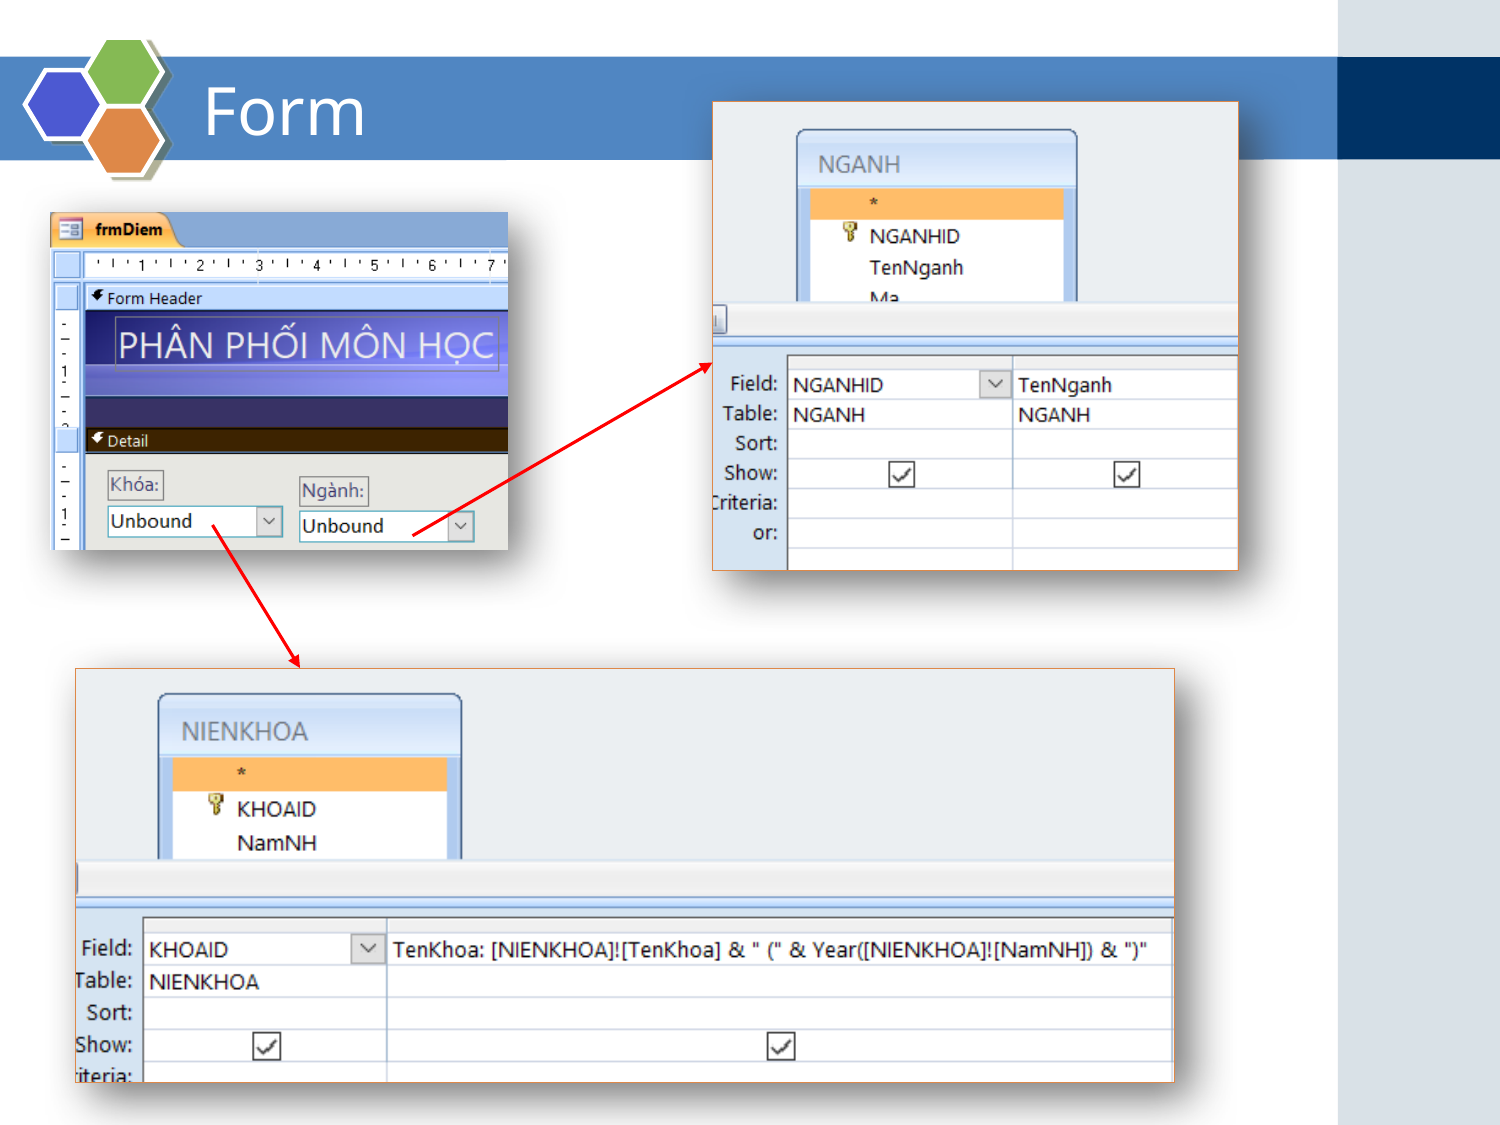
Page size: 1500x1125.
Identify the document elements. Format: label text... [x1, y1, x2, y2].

title Form [187, 62, 1288, 155]
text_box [412, 362, 713, 536]
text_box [212, 524, 300, 669]
picture [74, 668, 1175, 1083]
picture [712, 101, 1239, 571]
picture [49, 212, 508, 550]
